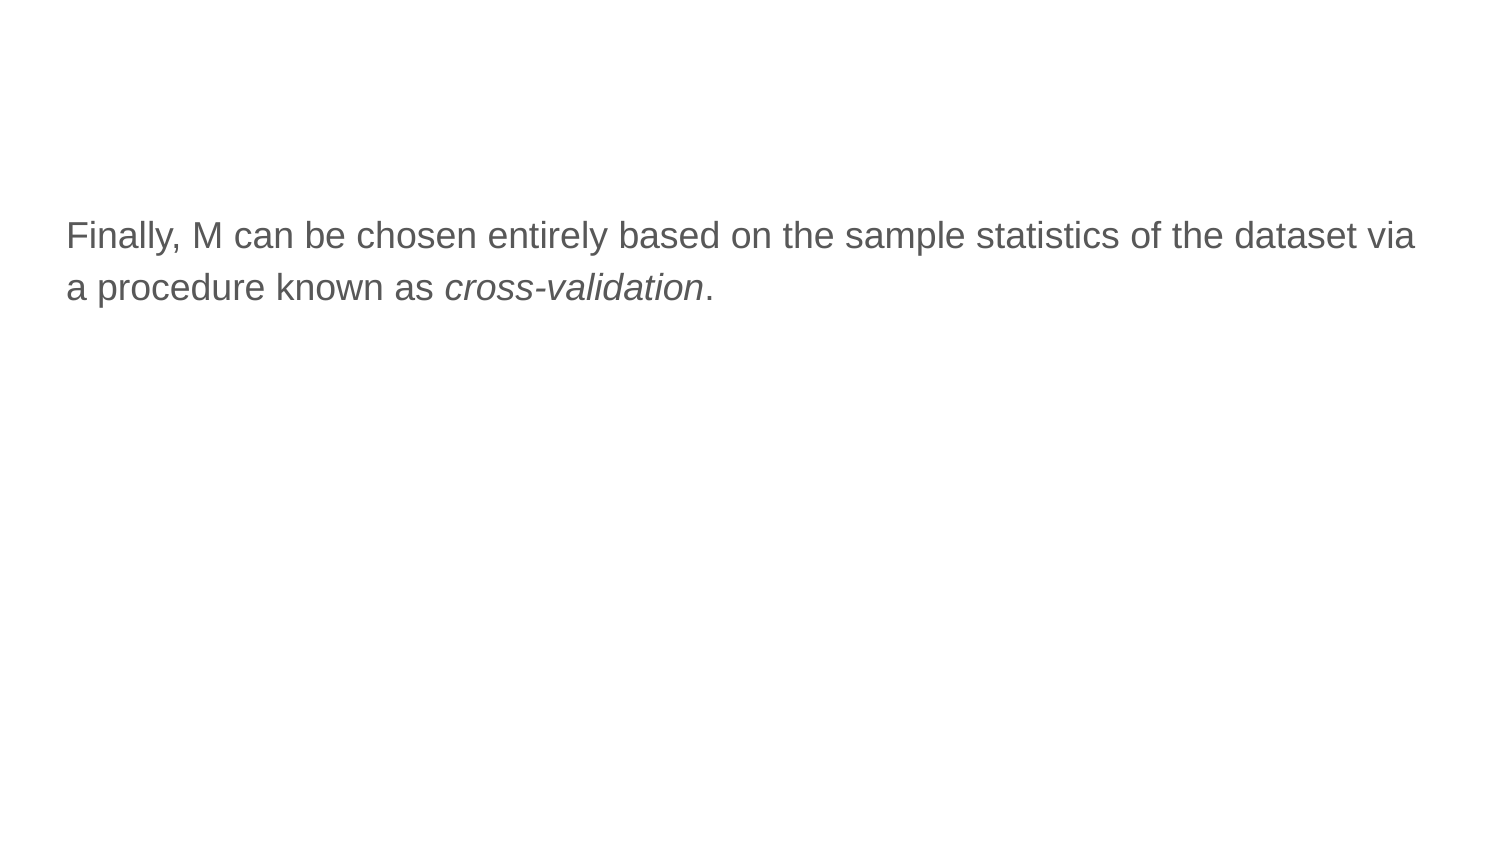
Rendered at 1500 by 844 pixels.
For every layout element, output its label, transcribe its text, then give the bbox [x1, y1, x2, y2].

list Finally, M can be chosen entirely based on the sample statistics of the dataset via a procedure known as cross-validation. [50, 188, 1450, 750]
